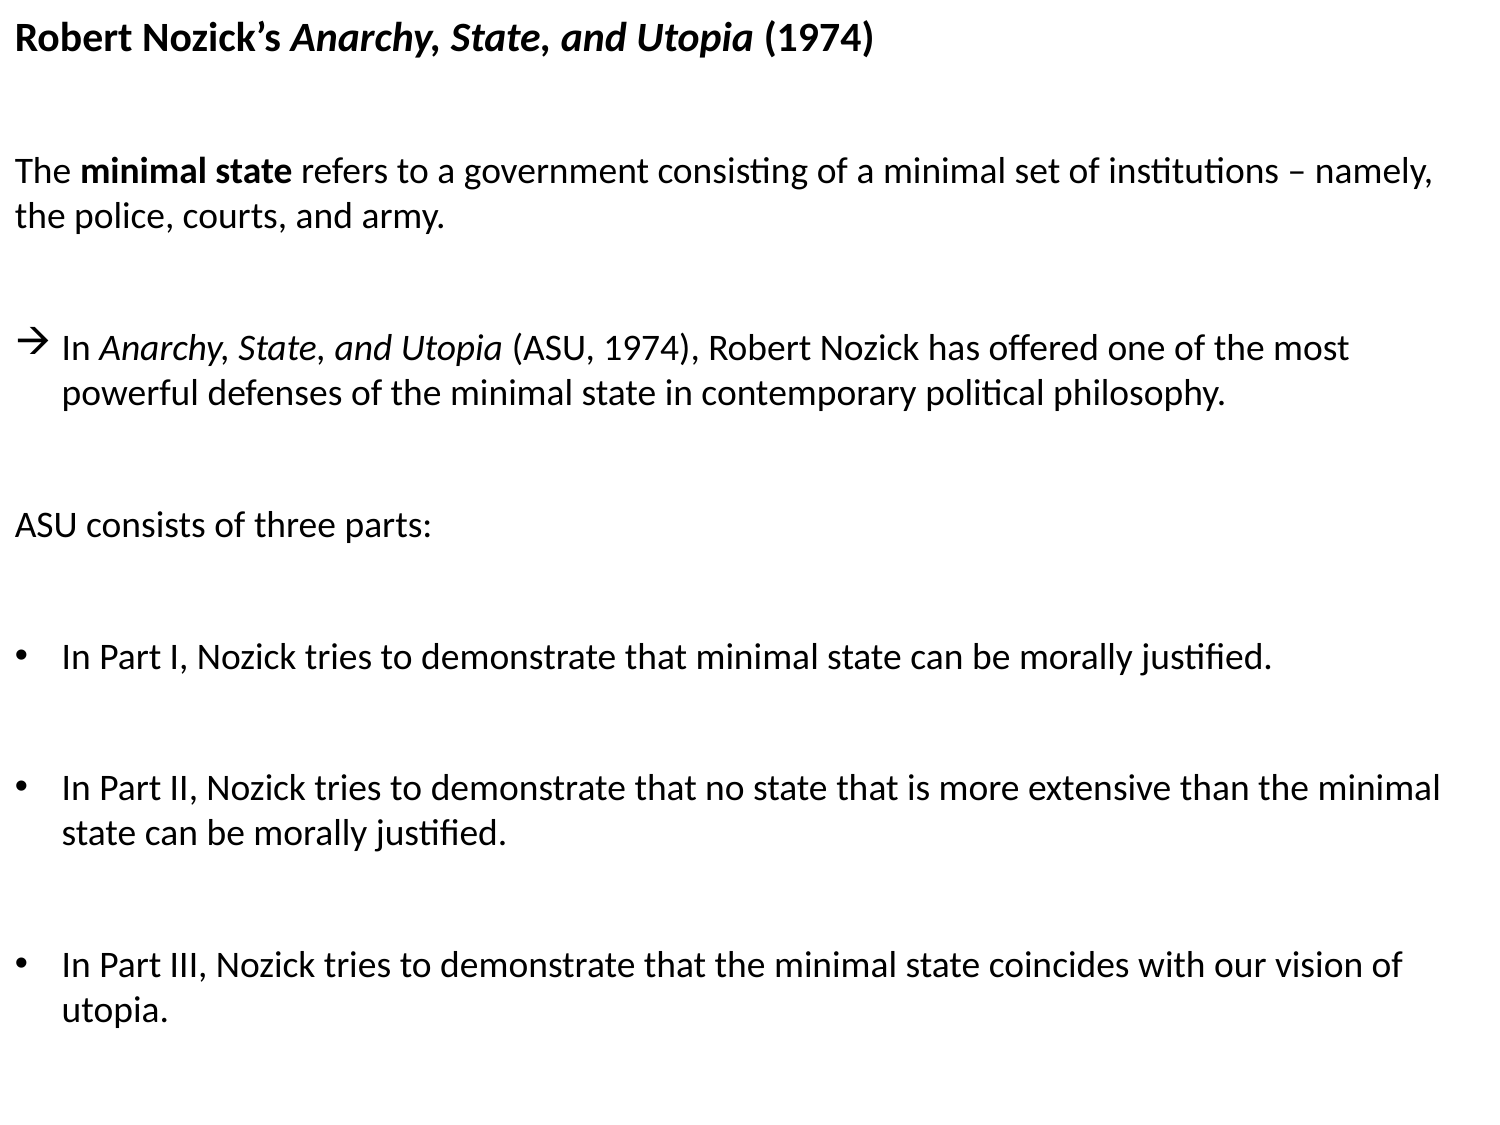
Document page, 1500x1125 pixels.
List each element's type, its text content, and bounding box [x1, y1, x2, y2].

text_box Robert Nozick’s Anarchy, State, and Utopia (1974) The minimal state refers to a government consisting of a minimal set of institutions – namely, the police, courts, and army. In Anarchy, State, and Utopia (ASU, 1974), Robert Nozick has offered one of the most powerful defenses of the minimal state in contemporary political philosophy. ASU consists of three parts: In Part I, Nozick tries to demonstrate that minimal state can be morally justified. In Part II, Nozick tries to demonstrate that no state that is more extensive than the minimal state can be morally justified. In Part III, Nozick tries to demonstrate that the minimal state coincides with our vision of utopia. [0, 2, 1500, 1125]
